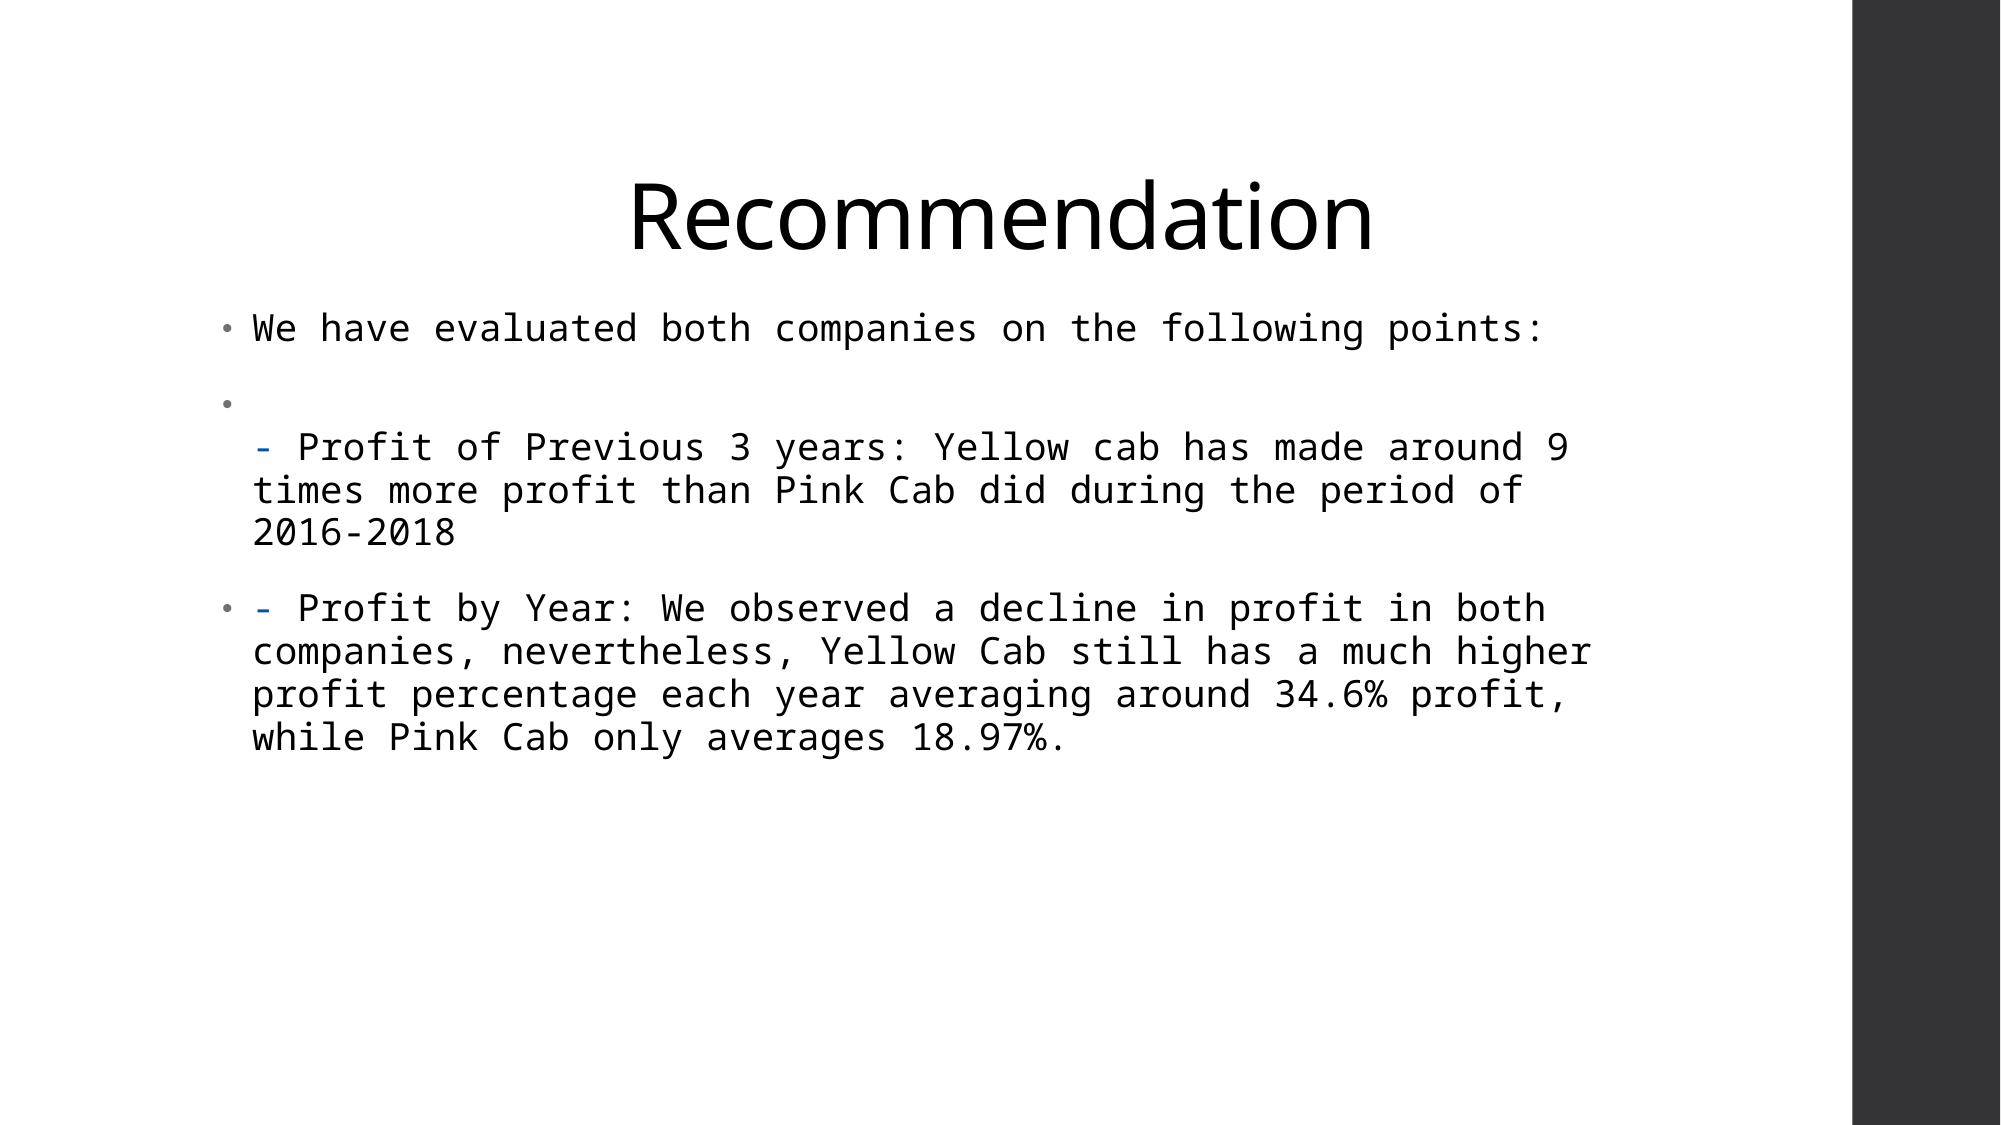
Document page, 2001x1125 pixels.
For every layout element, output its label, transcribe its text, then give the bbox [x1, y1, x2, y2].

list We have evaluated both companies on the following points: - Profit of Previous 3 years: Yellow cab has made around 9 times more profit than Pink Cab did during the period of 2016-2018 - Profit by Year: We observed a decline in profit in both companies, nevertheless, Yellow Cab still has a much higher profit percentage each year averaging around 34.6% profit, while Pink Cab only averages 18.97%. [206, 299, 1617, 1014]
title Recommendation [206, 60, 1797, 278]
